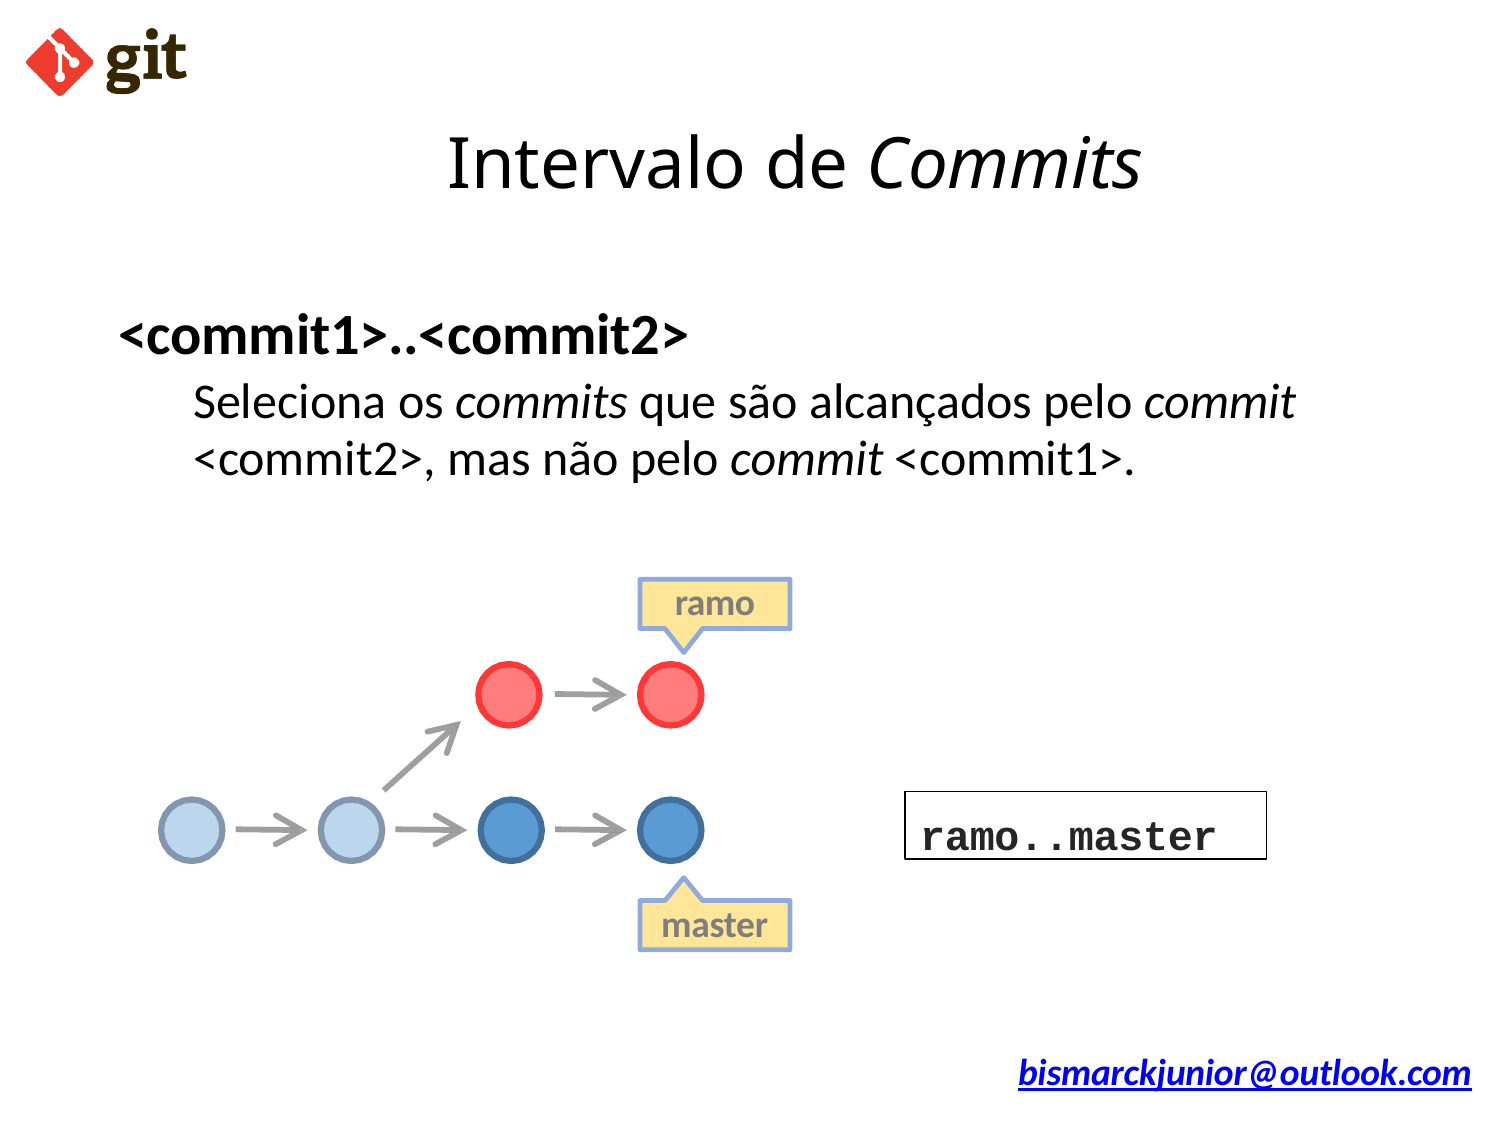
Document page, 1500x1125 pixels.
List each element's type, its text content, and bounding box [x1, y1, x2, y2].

text_box bismarckjunior@outlook.com [1016, 1055, 1481, 1094]
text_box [477, 796, 546, 865]
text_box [317, 720, 462, 865]
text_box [636, 796, 705, 865]
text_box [475, 660, 543, 729]
picture [26, 28, 187, 96]
text_box [235, 812, 308, 848]
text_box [637, 874, 793, 953]
text_box [554, 677, 627, 712]
text_box [554, 812, 627, 848]
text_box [157, 796, 226, 865]
title Intervalo de Commits [131, 115, 1369, 306]
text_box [636, 576, 793, 729]
text_box ramo..master [904, 791, 1267, 859]
text_box <commit1>..<commit2> Seleciona os commits que são alcançados pelo commit <commit2>, mas não pelo commit <commit1>. ramo [116, 288, 1299, 623]
